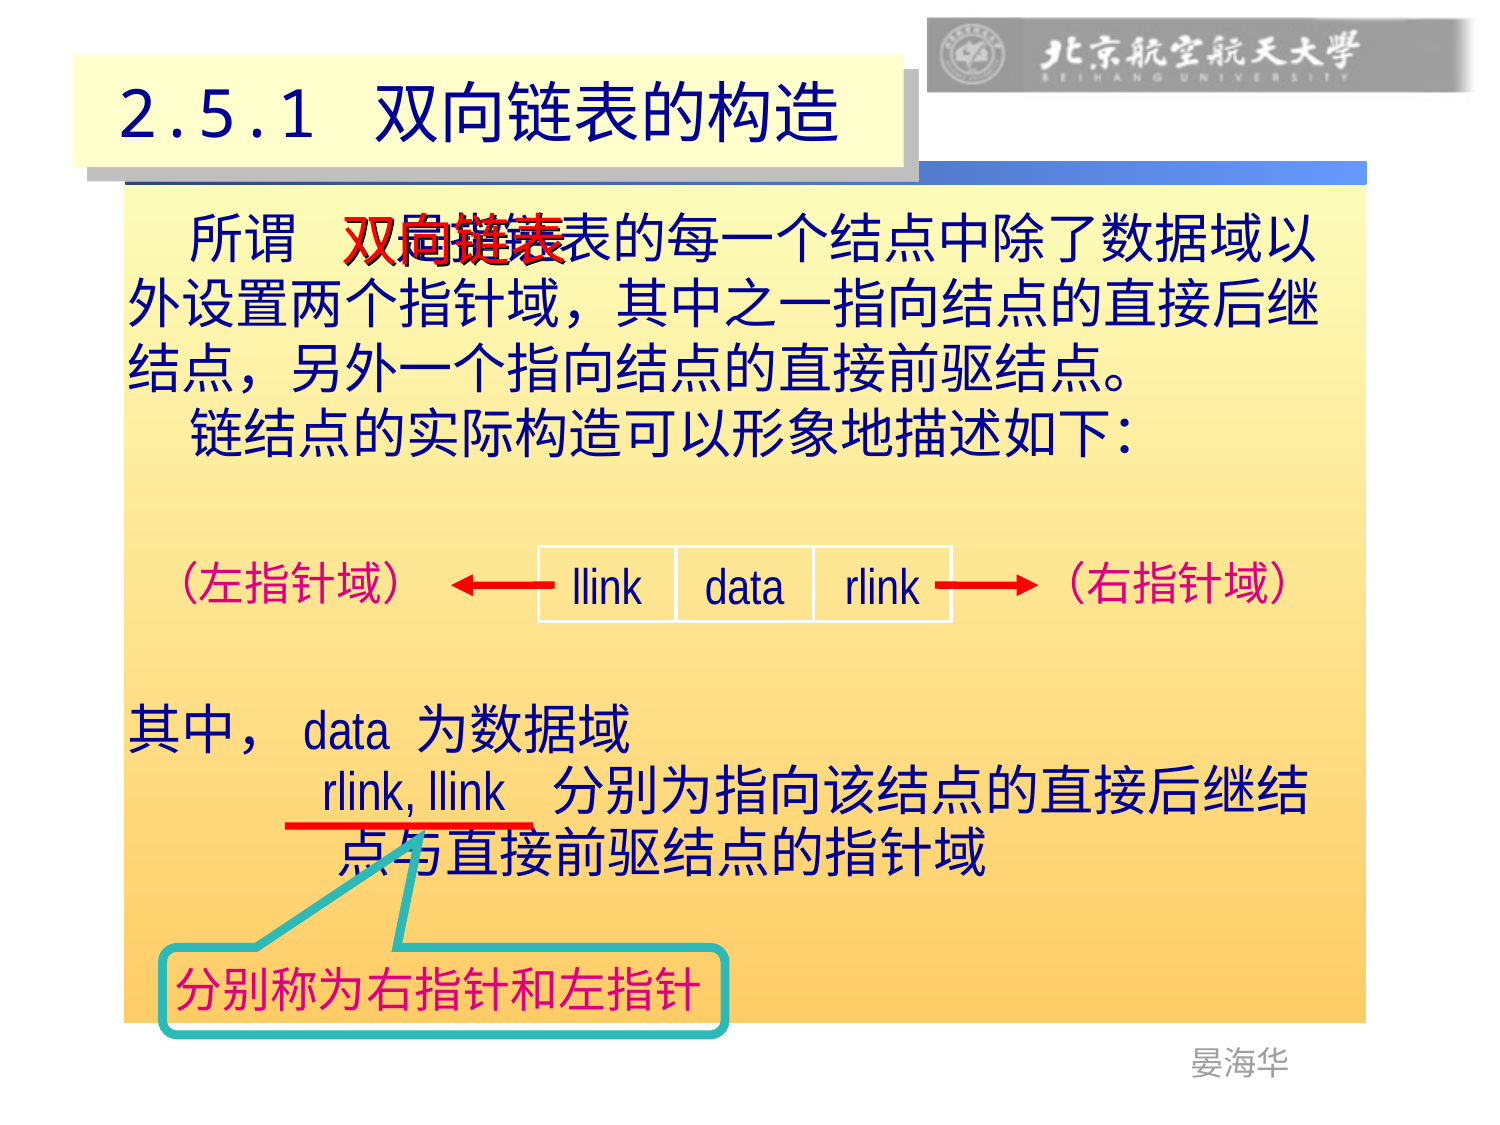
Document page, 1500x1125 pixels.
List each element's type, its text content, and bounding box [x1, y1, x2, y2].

picture [927, 0, 1500, 102]
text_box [450, 546, 1039, 622]
text_box （左指针域） [138, 547, 447, 618]
text_box （右指针域） [1041, 547, 1376, 618]
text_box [62, 54, 904, 168]
text_box 其中，data 为数据域 rlink, llink 分别为指向该结点的直接后继结 点与直接前驱结点的指针域 [113, 692, 1413, 893]
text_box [112, 196, 1363, 474]
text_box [159, 825, 733, 1036]
